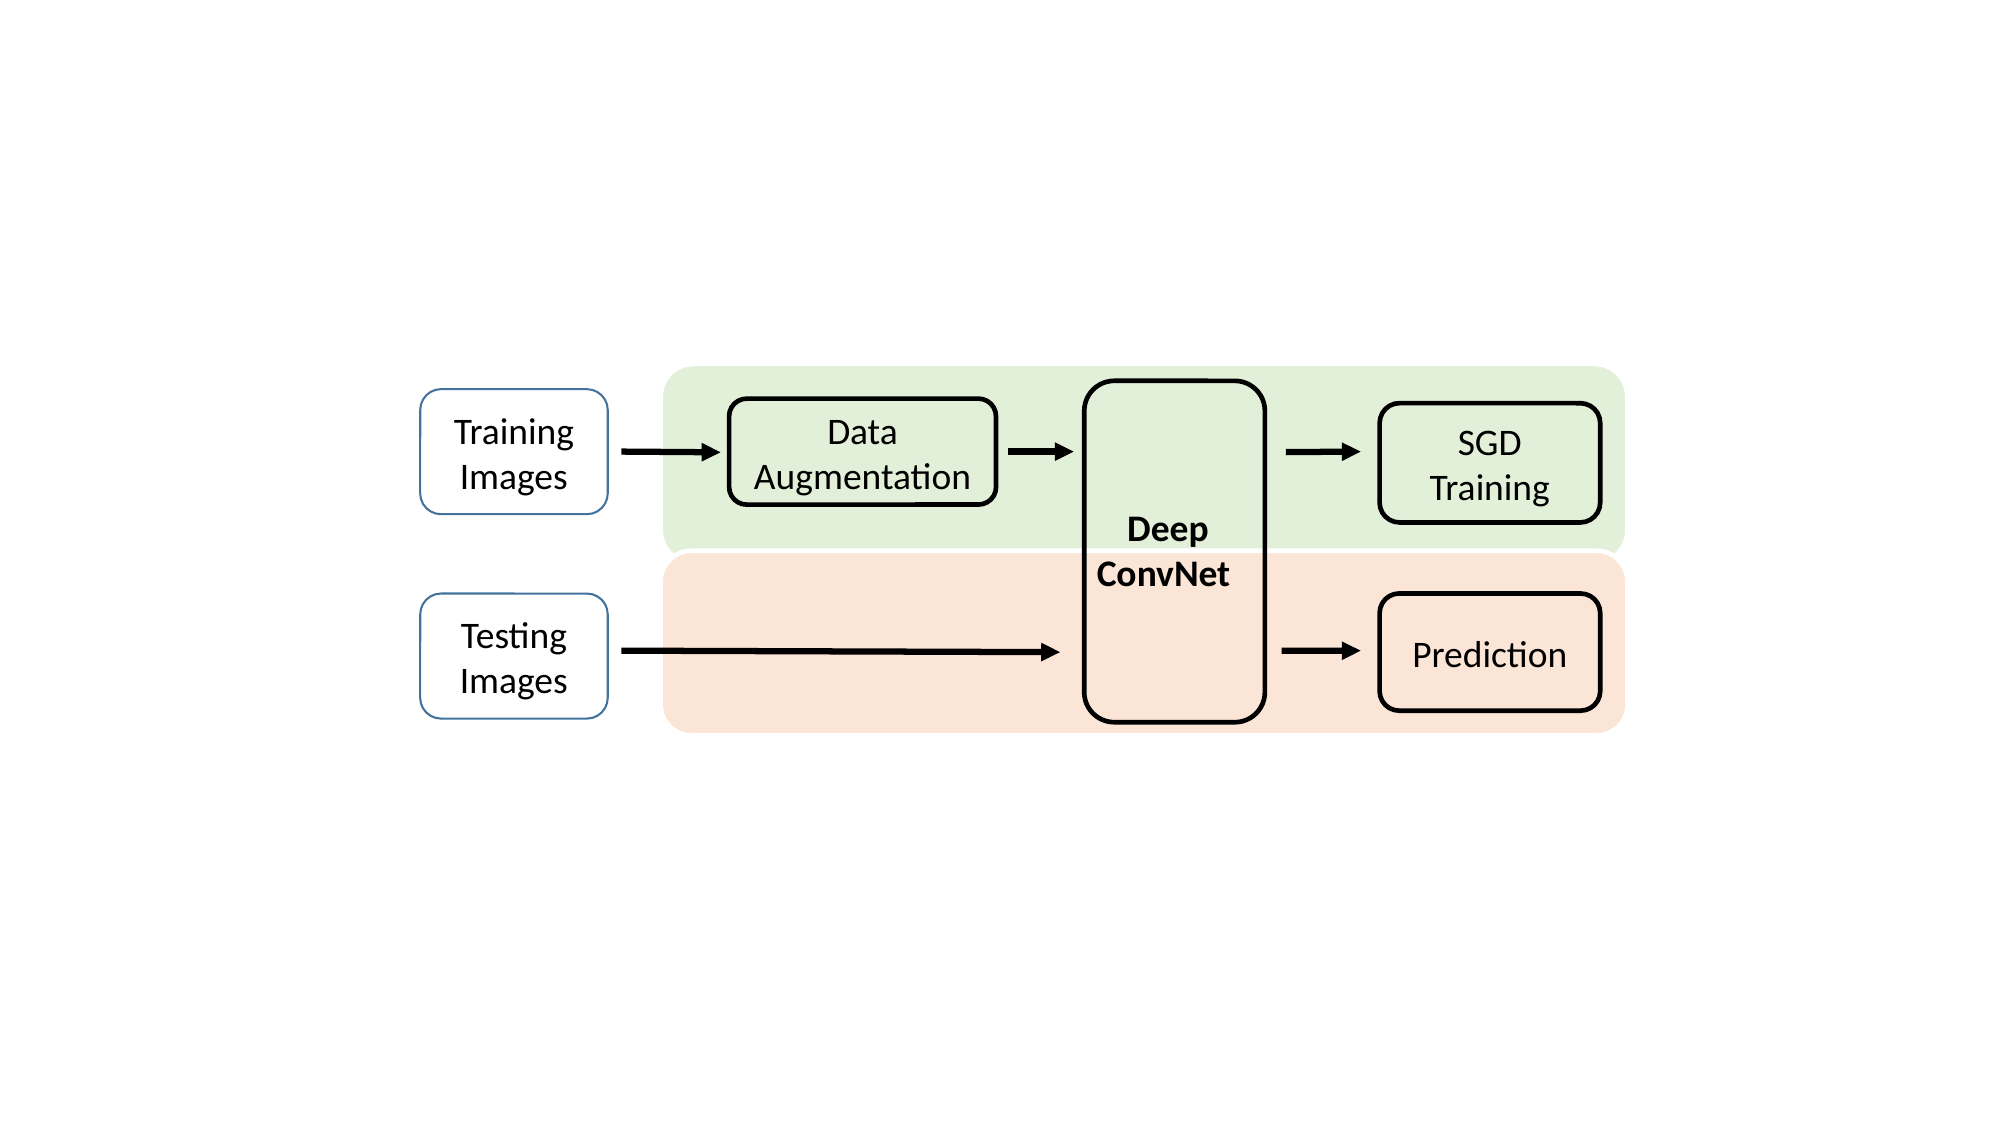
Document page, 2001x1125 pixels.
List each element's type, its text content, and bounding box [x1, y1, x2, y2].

text_box Prediction [1378, 592, 1602, 712]
text_box [1083, 379, 1266, 724]
text_box Testing Images [419, 592, 609, 720]
text_box SGD Training [1378, 402, 1602, 524]
text_box Training Images [419, 388, 609, 516]
text_box [659, 549, 1629, 737]
text_box Deep ConvNet [1082, 496, 1254, 601]
text_box [659, 362, 1629, 556]
text_box Data Augmentation [728, 397, 998, 506]
